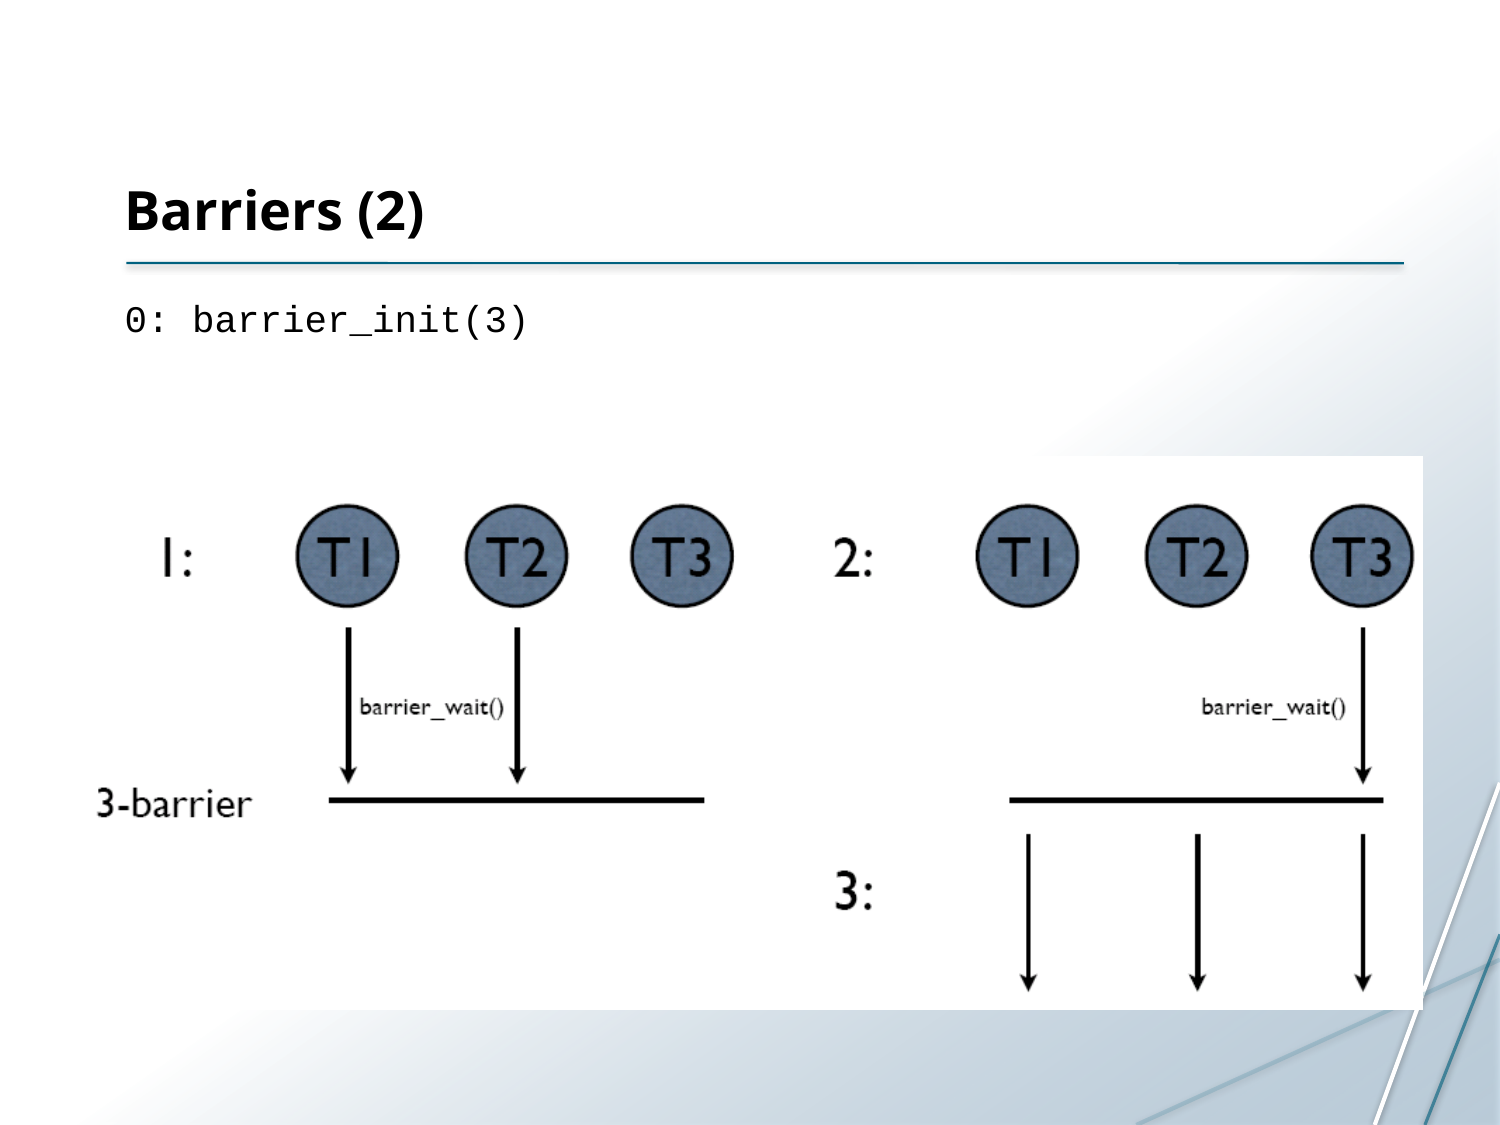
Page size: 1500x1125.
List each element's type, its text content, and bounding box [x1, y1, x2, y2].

text_box Barriers (2) [109, 49, 1403, 249]
text_box 0: barrier_init(3) [109, 287, 1404, 397]
picture [76, 455, 1424, 1010]
